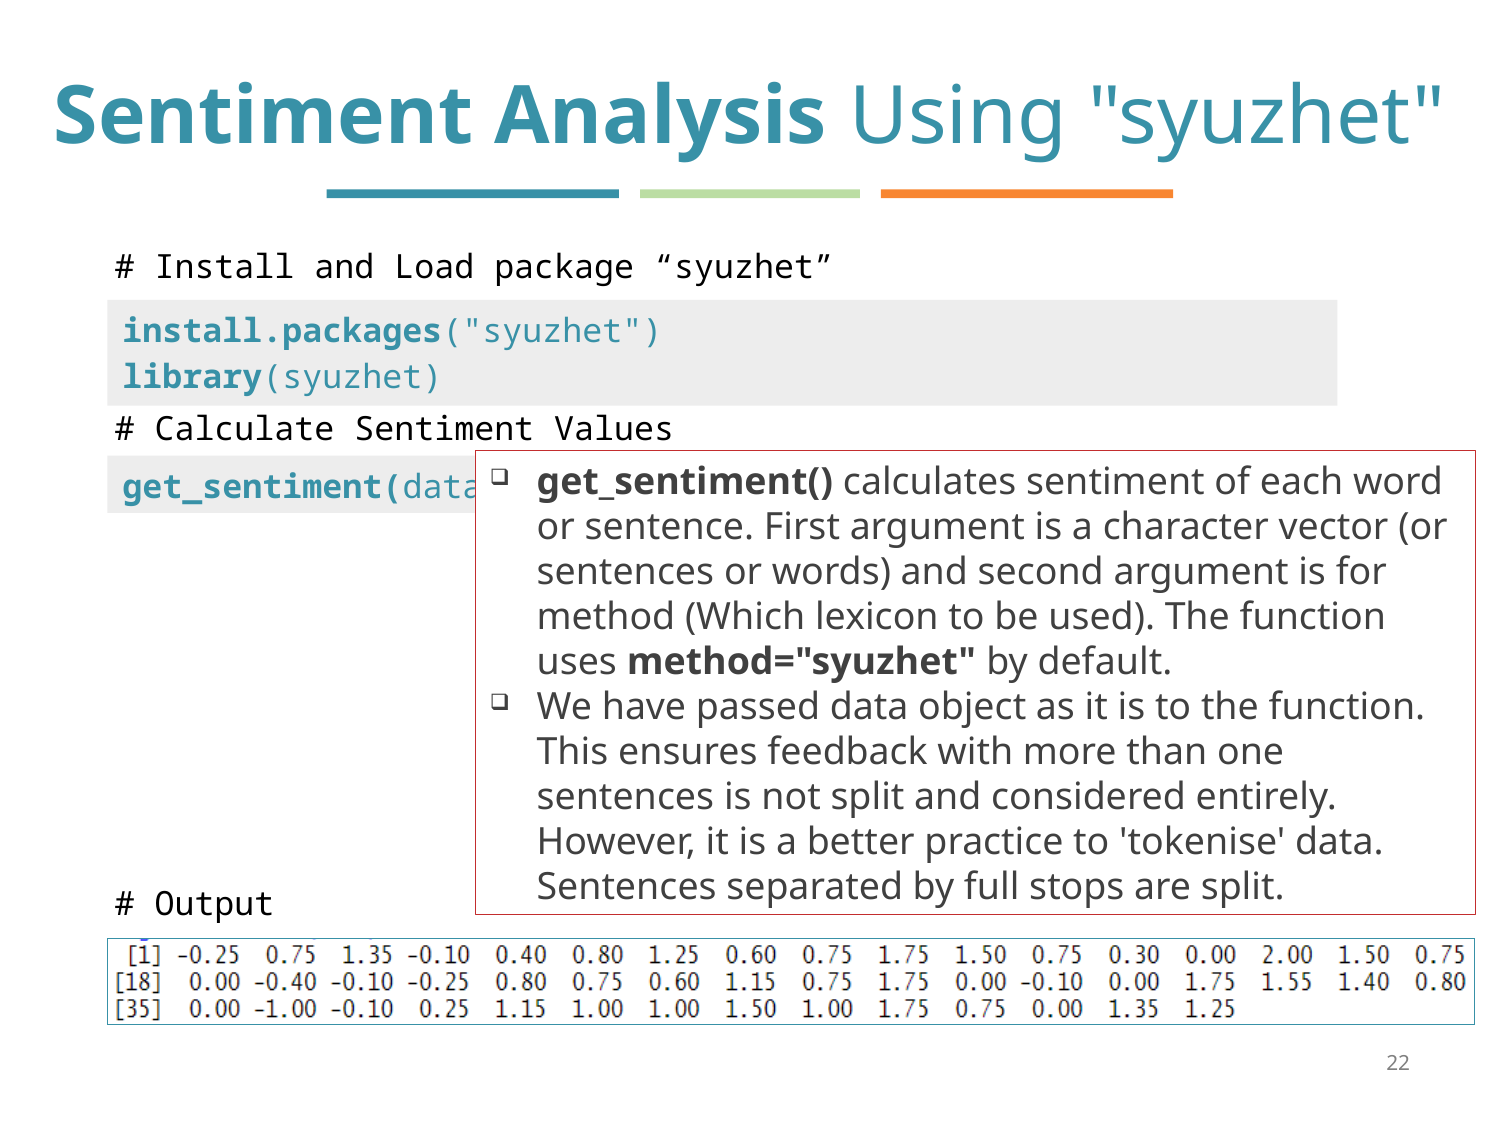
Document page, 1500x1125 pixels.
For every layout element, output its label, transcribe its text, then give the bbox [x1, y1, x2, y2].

text_box get_sentiment() calculates sentiment of each word or sentence. First argument is a character vector (or sentences or words) and second argument is for method (Which lexicon to be used). The function uses method="syuzhet" by default. We have passed data object as it is to the function. This ensures feedback with more than one sentences is not split and considered entirely. However, it is a better practice to 'tokenise' data. Sentences separated by full stops are split. [474, 449, 1475, 915]
text_box # Calculate Sentiment Values [99, 399, 925, 455]
slide_number 22 [1074, 1034, 1425, 1103]
title Sentiment Analysis Using "syuzhet" [7, 44, 1493, 178]
table_header get_sentiment(data) [107, 456, 474, 513]
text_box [326, 189, 1174, 199]
text_box # Output [99, 874, 925, 930]
picture [107, 938, 1476, 1026]
text_box # Install and Load package “syuzhet” [99, 237, 925, 293]
table_header install.packages("syuzhet") library(syuzhet) [107, 300, 1337, 406]
